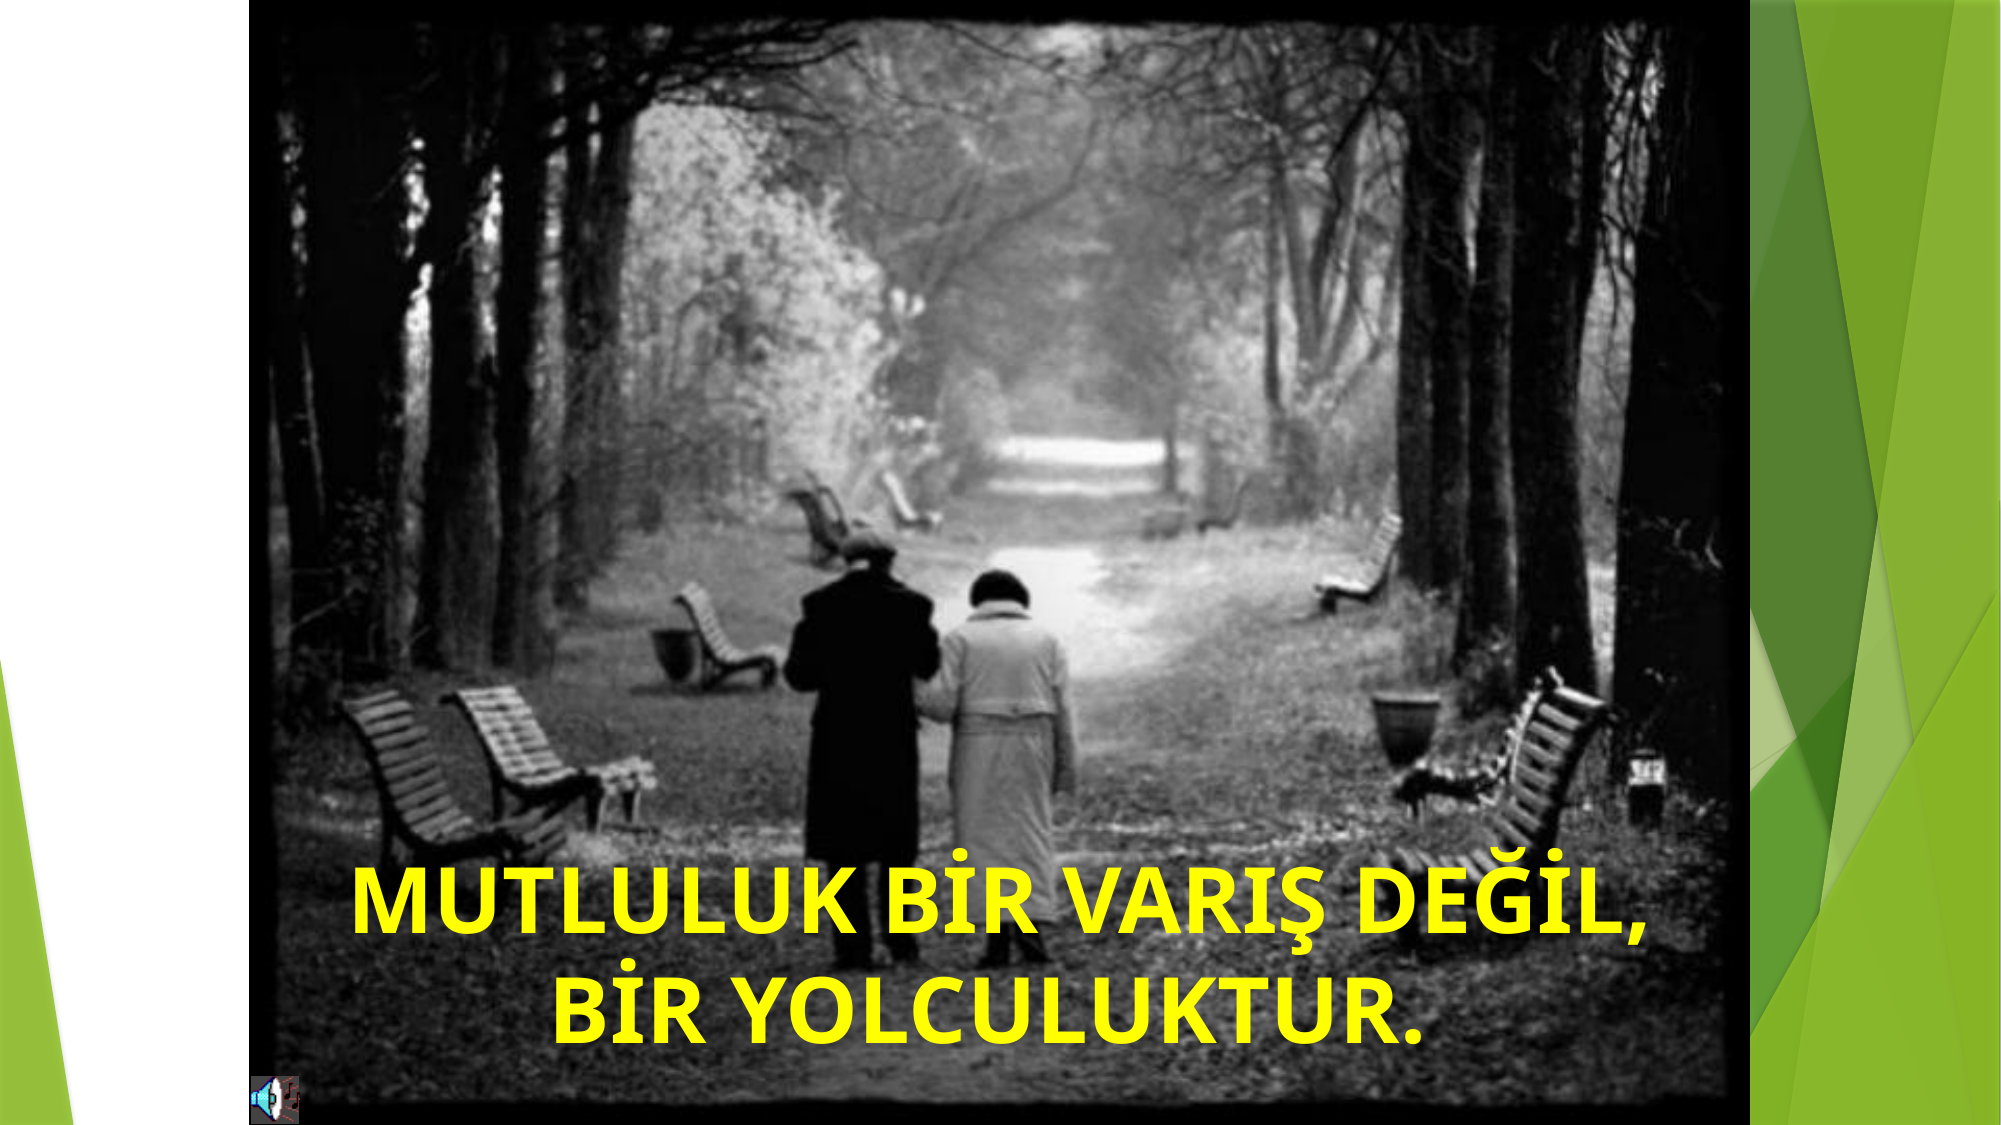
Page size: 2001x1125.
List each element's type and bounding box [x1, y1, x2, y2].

picture [249, 1074, 301, 1125]
list [249, 0, 1751, 1125]
